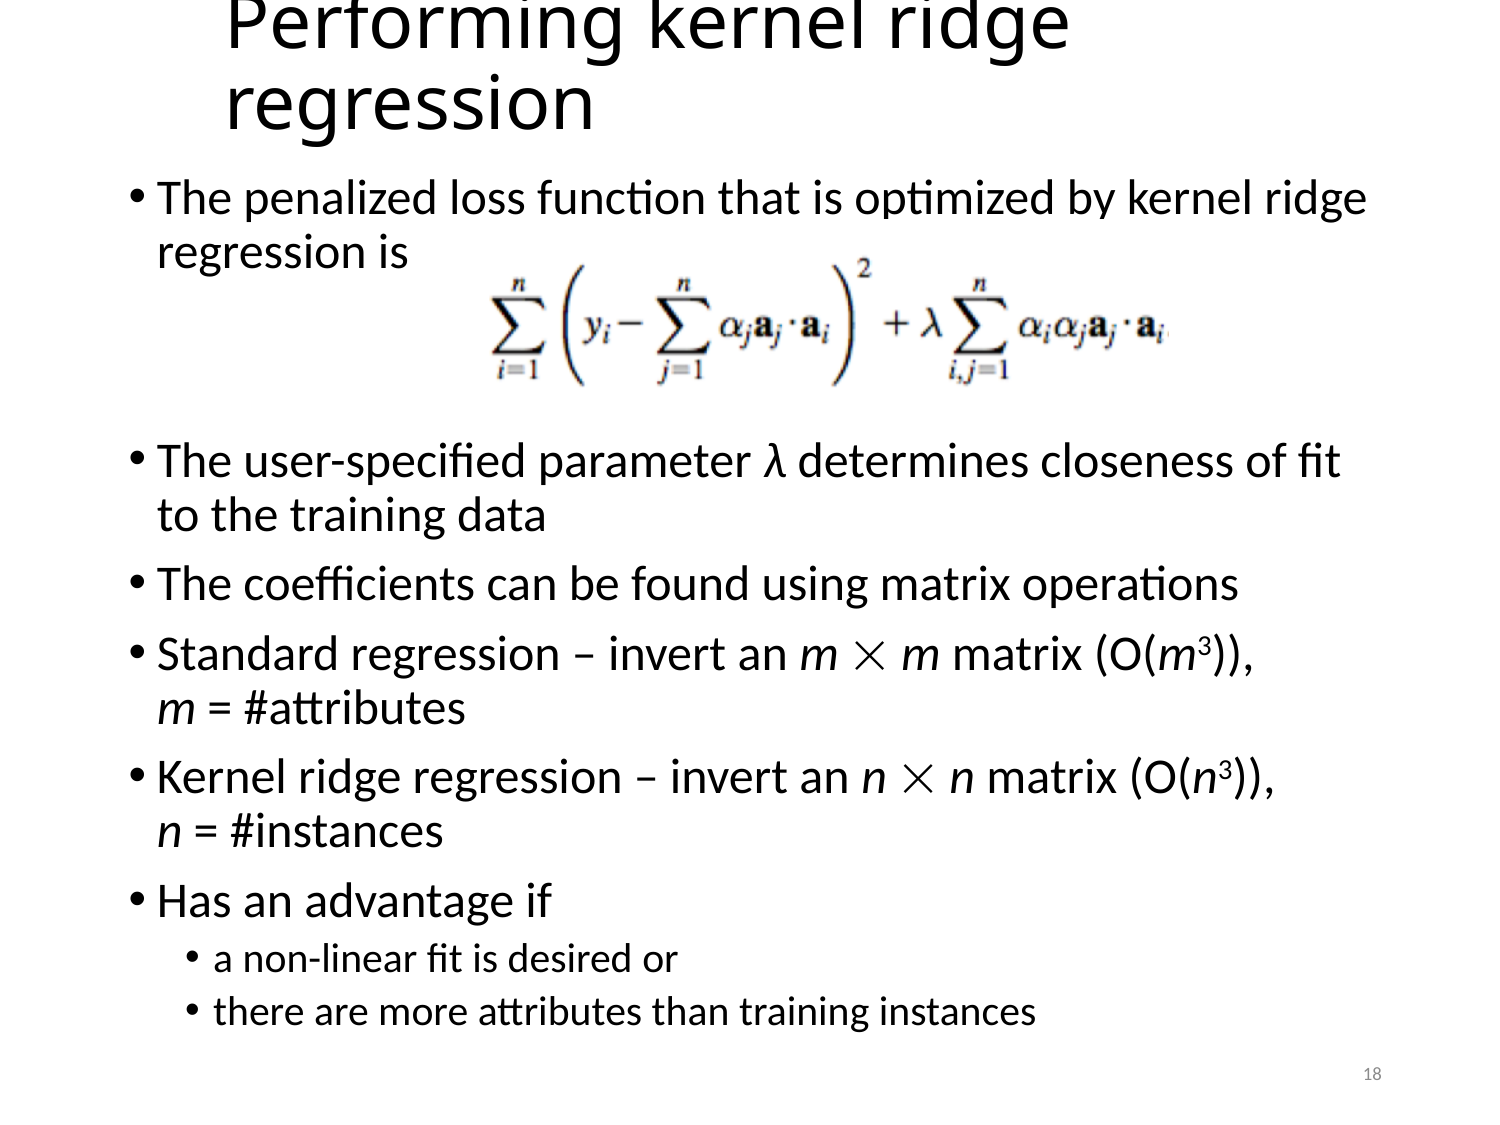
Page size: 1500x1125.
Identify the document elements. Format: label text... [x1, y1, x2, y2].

list The penalized loss function that is optimized by kernel ridge regression is The user-specified parameter λ determines closeness of fit to the training data The coefficients can be found using matrix operations Standard regression – invert an m  m matrix (O(m3)), m = #attributes Kernel ridge regression – invert an n  n matrix (O(n3)), n = #instances Has an advantage if a non-linear fit is desired or there are more attributes than training instances [113, 163, 1397, 1079]
title Performing kernel ridge regression [209, 0, 1285, 159]
slide_number 18 [1059, 1042, 1397, 1103]
picture [469, 219, 1169, 398]
